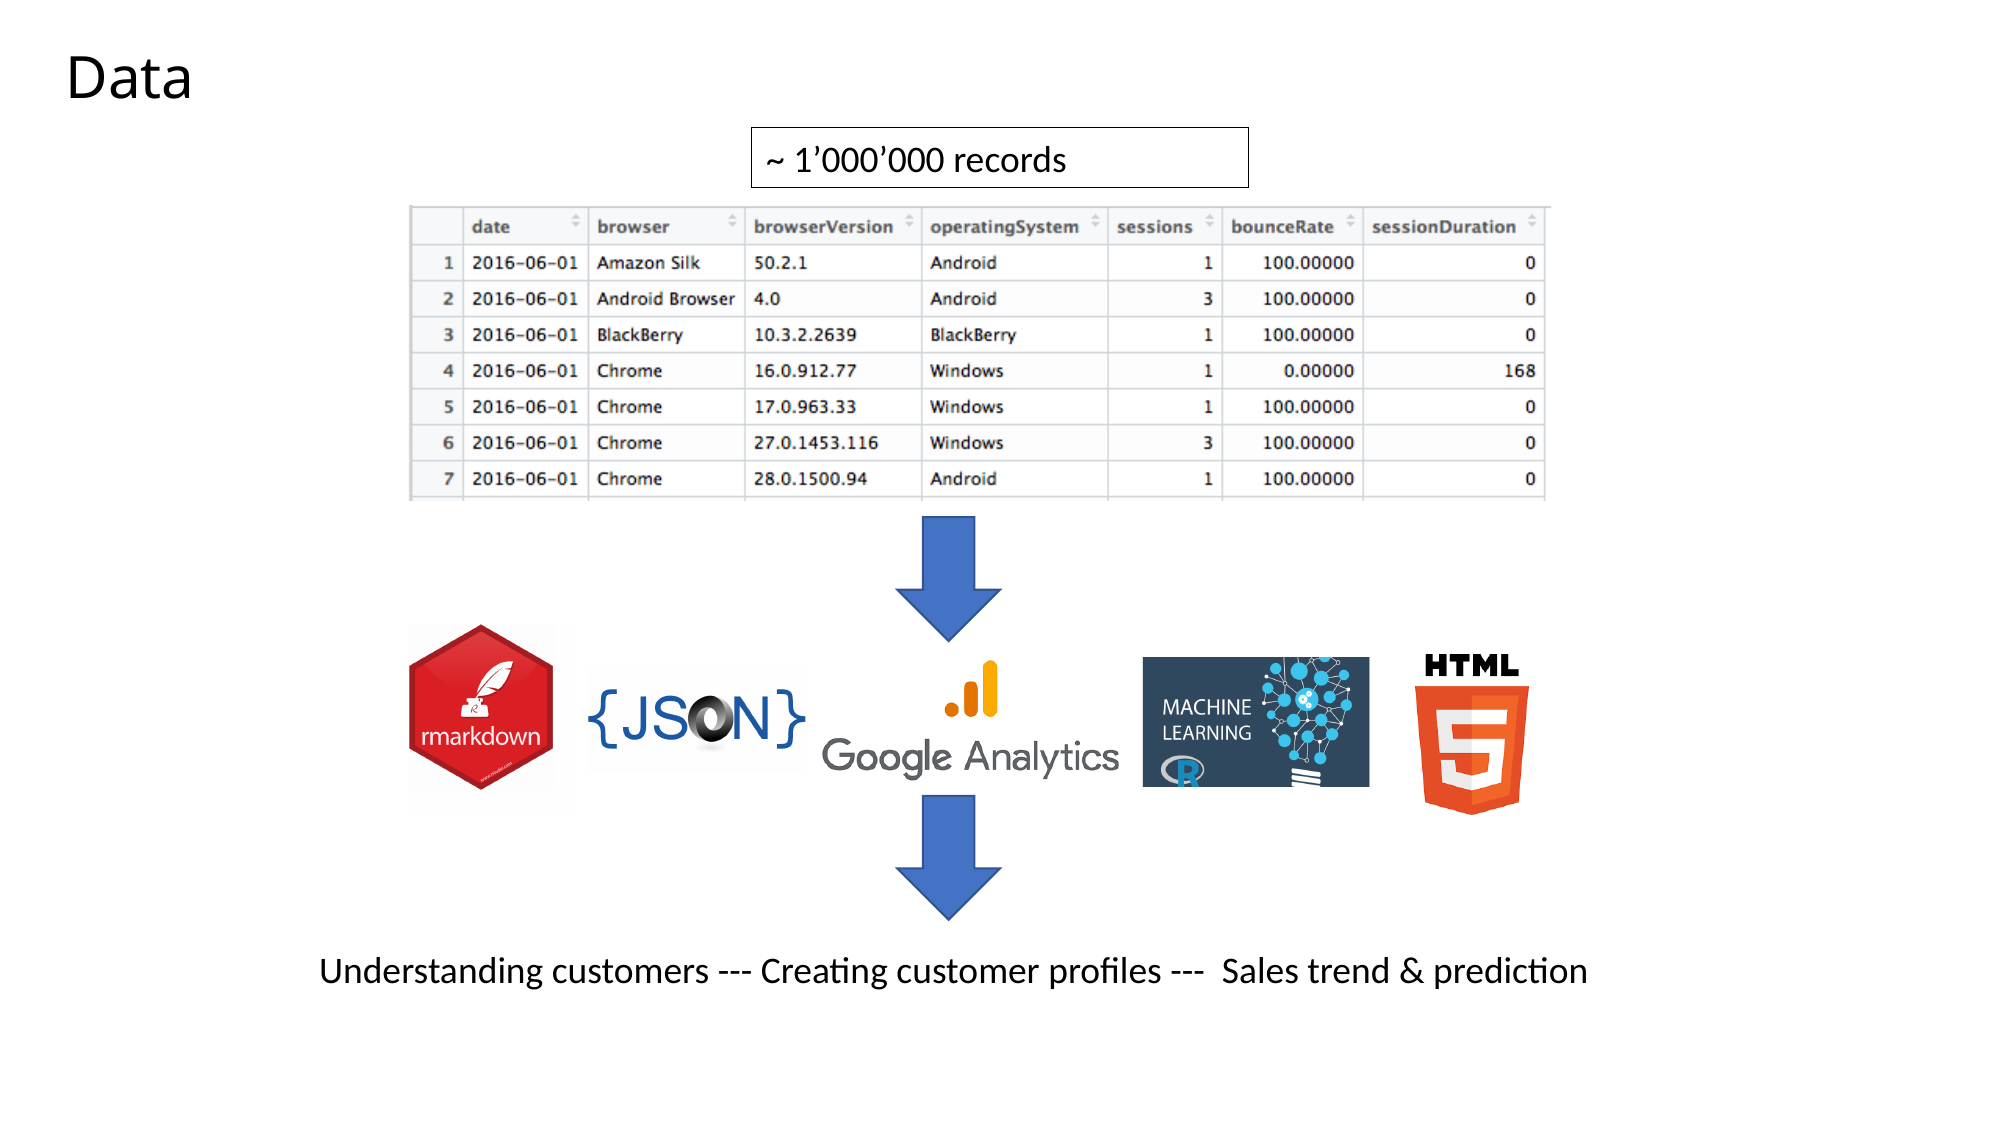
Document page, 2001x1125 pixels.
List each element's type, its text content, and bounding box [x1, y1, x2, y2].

title Data [50, 28, 1776, 132]
text_box [894, 516, 1003, 624]
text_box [408, 624, 1552, 815]
text_box Understanding customers --- Creating customer profiles --- Sales trend & prediction [304, 938, 1610, 999]
text_box ~ 1’000’000 records [751, 127, 1249, 188]
picture [408, 205, 1552, 501]
text_box [894, 815, 1003, 922]
